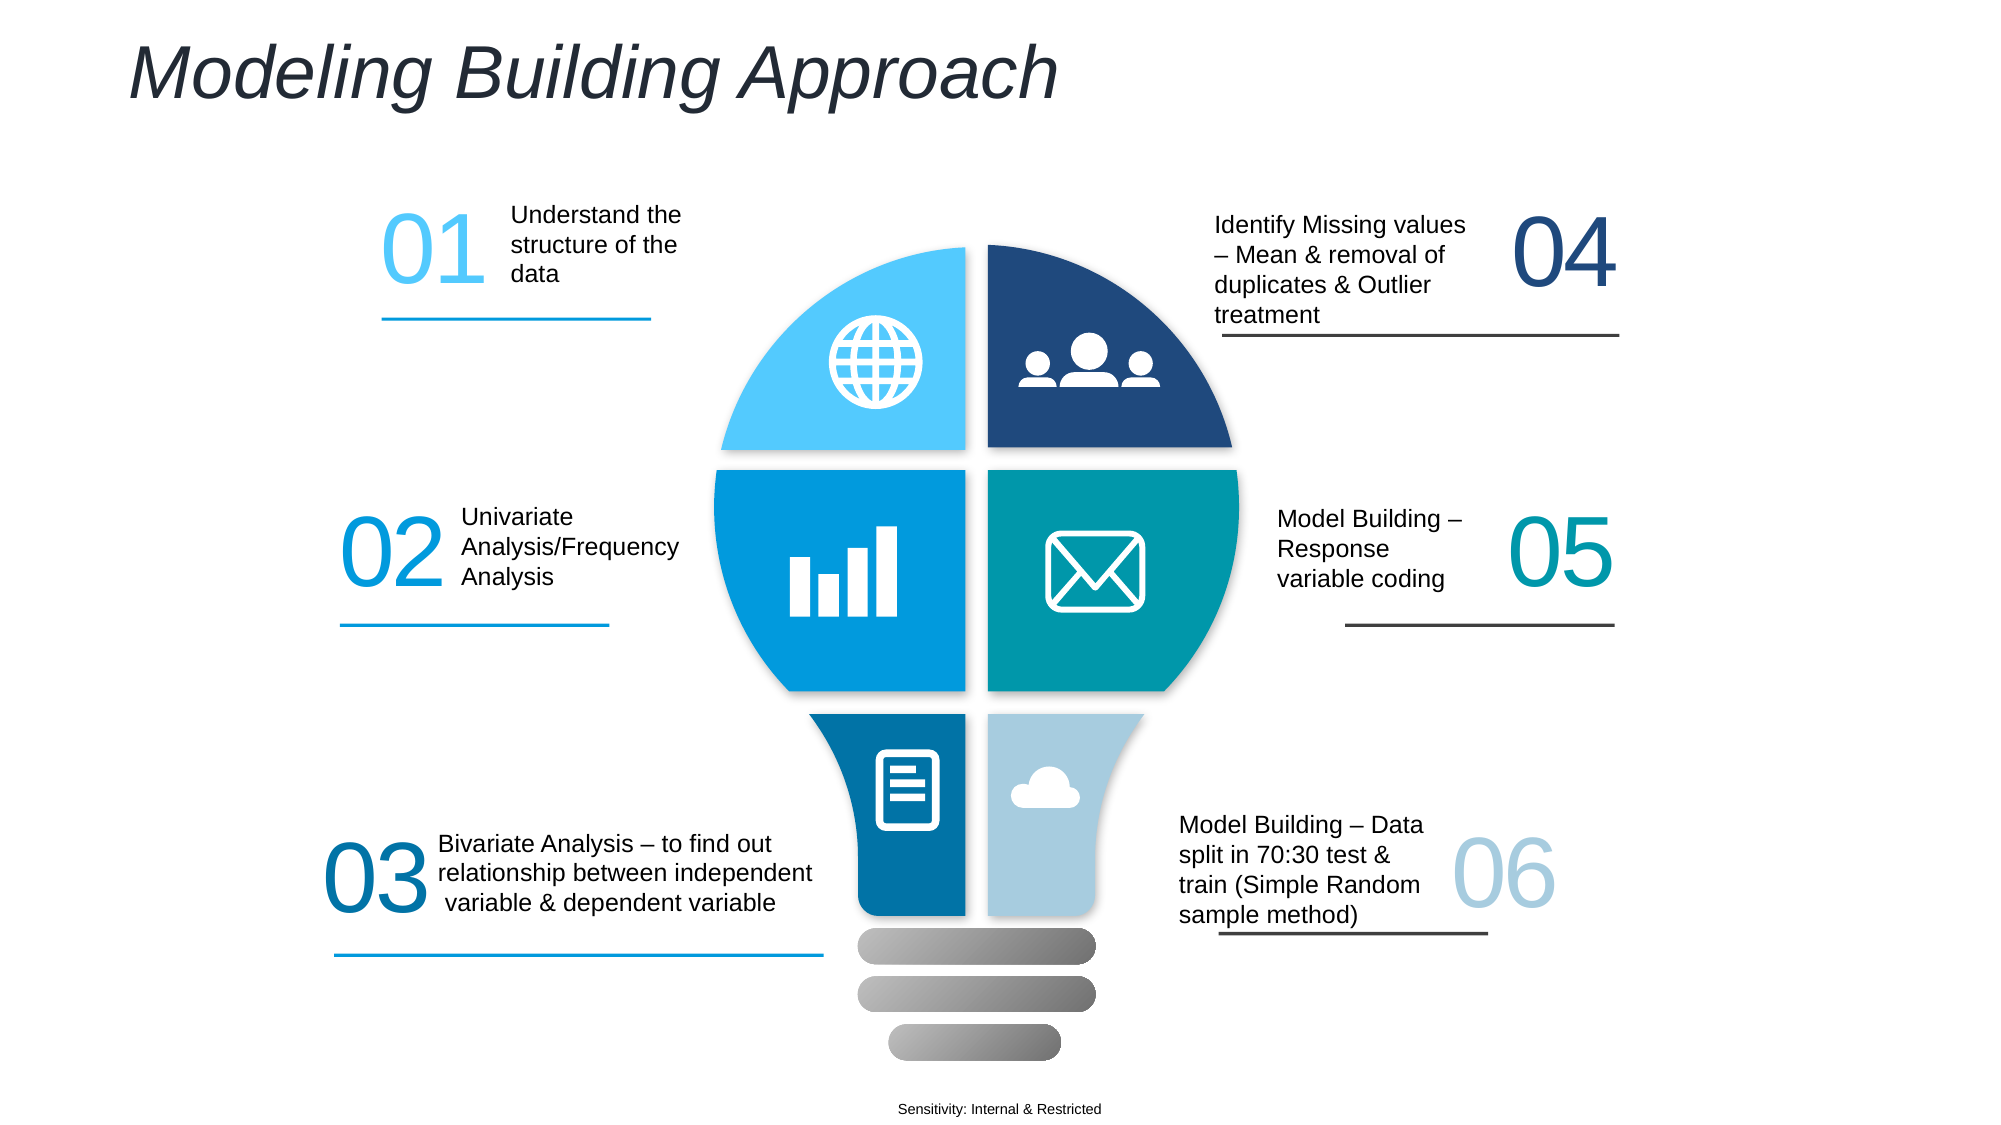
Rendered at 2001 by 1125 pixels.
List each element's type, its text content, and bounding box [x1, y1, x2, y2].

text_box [323, 812, 833, 957]
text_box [1262, 485, 1615, 627]
text_box [721, 247, 966, 450]
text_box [1199, 186, 1620, 338]
text_box [1010, 766, 1080, 808]
text_box [987, 244, 1233, 448]
text_box [857, 976, 1096, 1012]
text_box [789, 526, 897, 617]
text_box [857, 928, 1096, 965]
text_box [1164, 801, 1558, 938]
title Modeling Building Approach [113, 0, 1880, 177]
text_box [875, 749, 940, 831]
text_box [987, 470, 1240, 692]
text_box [1018, 332, 1161, 387]
text_box [809, 714, 966, 916]
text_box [381, 183, 733, 321]
text_box [1045, 530, 1146, 613]
text_box [714, 470, 966, 692]
text_box [828, 315, 923, 410]
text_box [339, 485, 696, 627]
text_box [888, 1024, 1061, 1061]
text_box [987, 714, 1145, 916]
